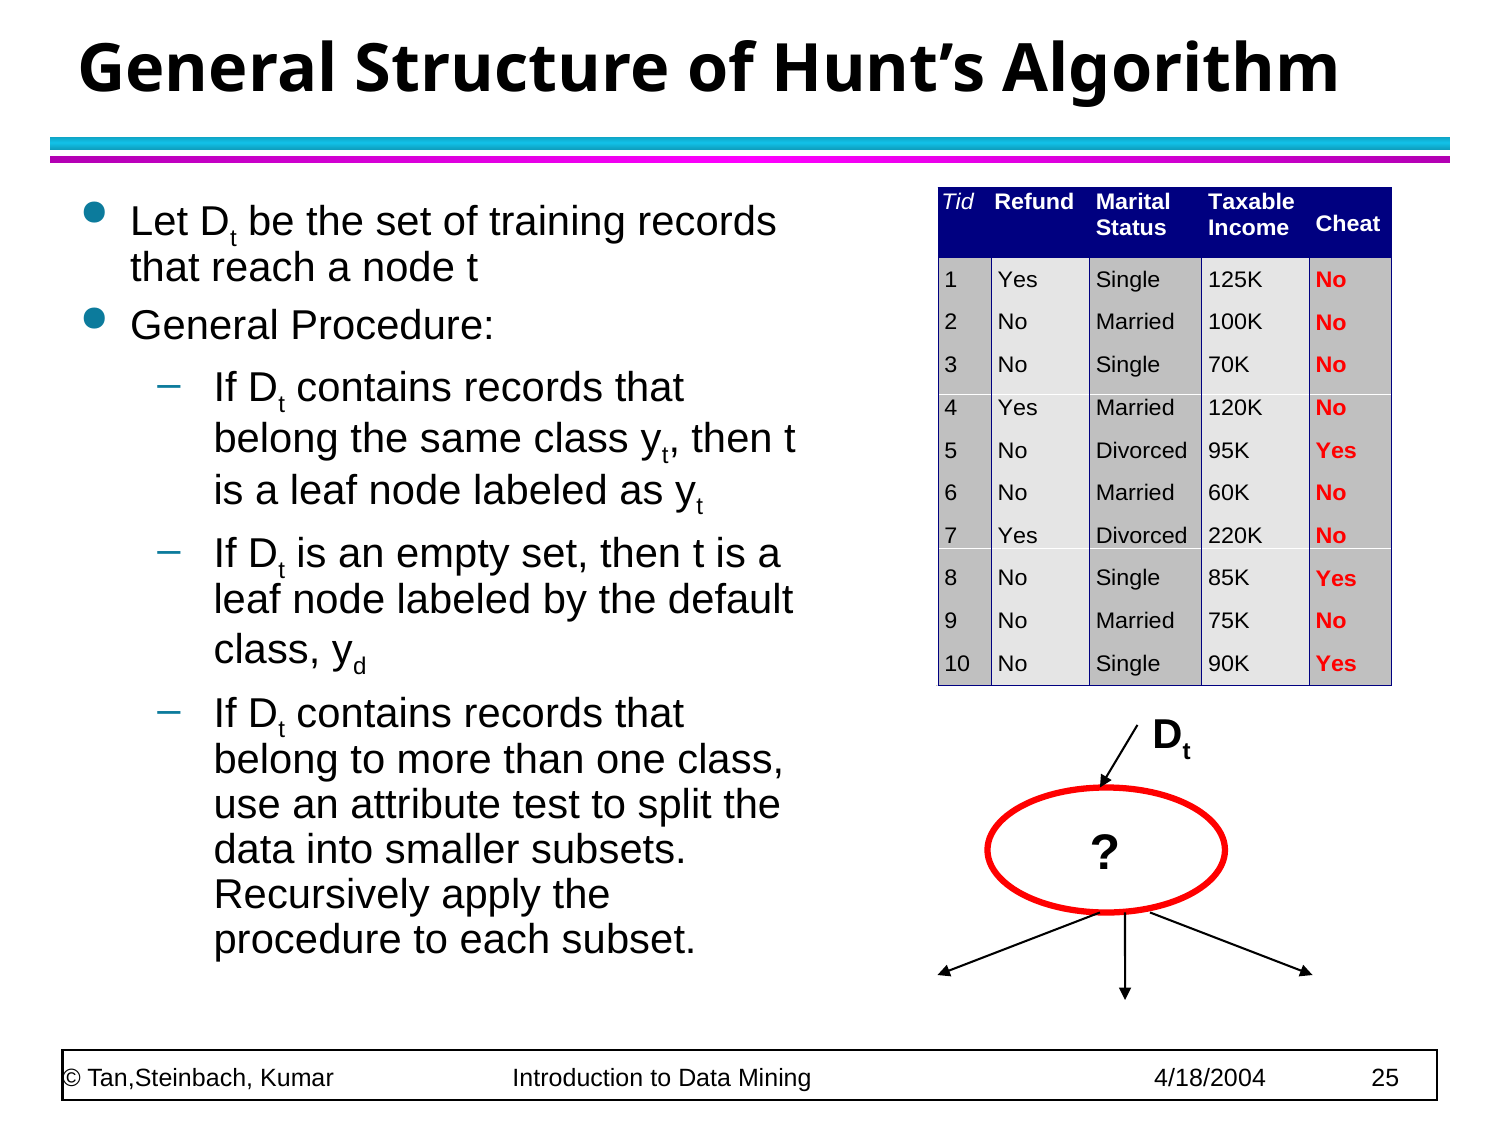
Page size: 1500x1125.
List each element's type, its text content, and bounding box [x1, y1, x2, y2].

text_box Dt [1137, 708, 1238, 772]
text_box [1099, 725, 1137, 788]
text_box [1118, 912, 1132, 1000]
text_box ? [1074, 812, 1138, 888]
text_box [929, 187, 1426, 701]
text_box [987, 787, 1225, 913]
text_box [1149, 912, 1313, 977]
title General Structure of Hunt’s Algorithm [62, 24, 1421, 113]
list Let Dt be the set of training records that reach a node t General Procedure: If Dt contains records that belong the same class yt, then t is a leaf node labeled as yt If Dt is an empty set, then t is a leaf node labeled by the default class, yd If Dt contains records that belong to more than one class, use an attribute test to split the data into smaller subsets. Recursively apply the procedure to each subset. [67, 187, 813, 1038]
text_box [937, 912, 1100, 977]
